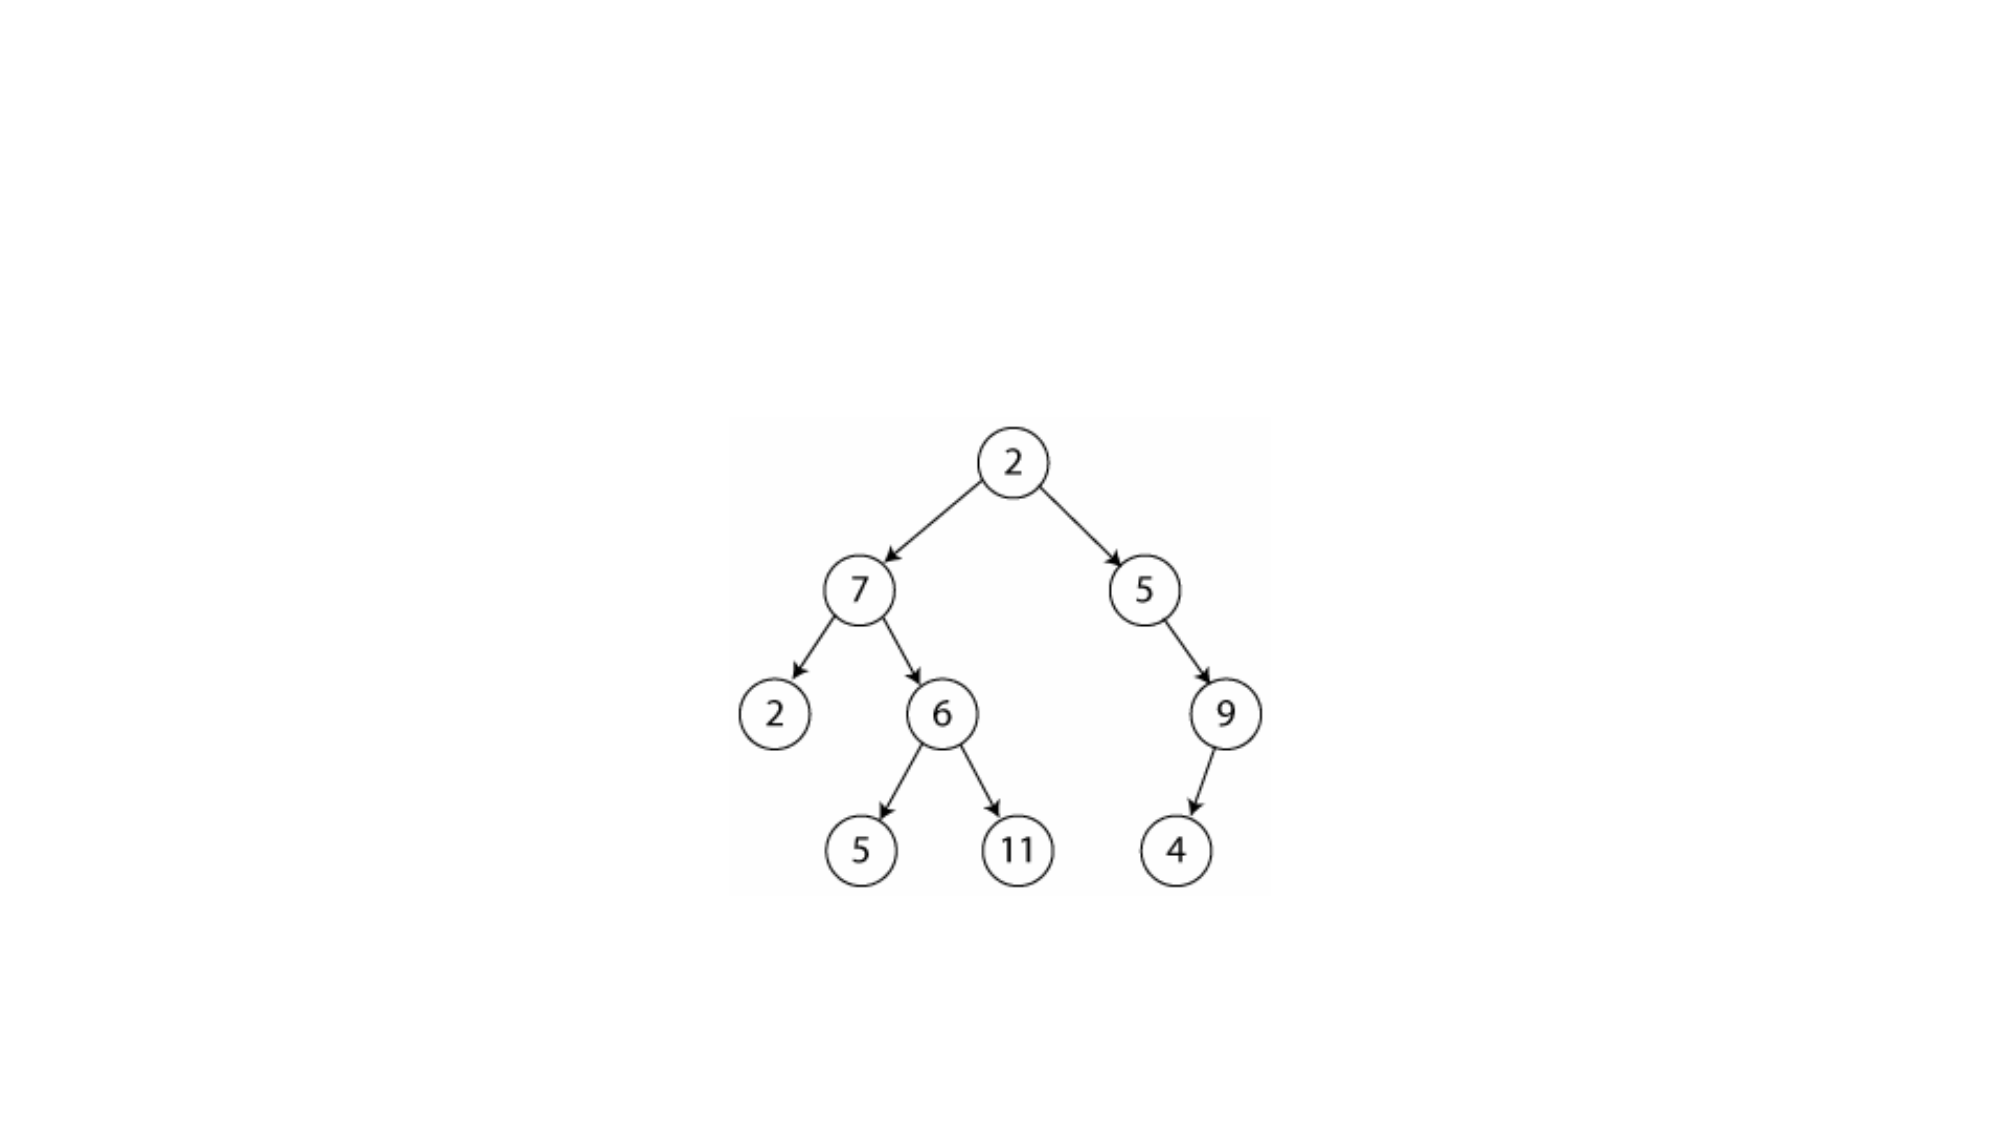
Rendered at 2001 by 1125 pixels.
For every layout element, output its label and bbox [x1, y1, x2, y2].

list [729, 417, 1271, 896]
